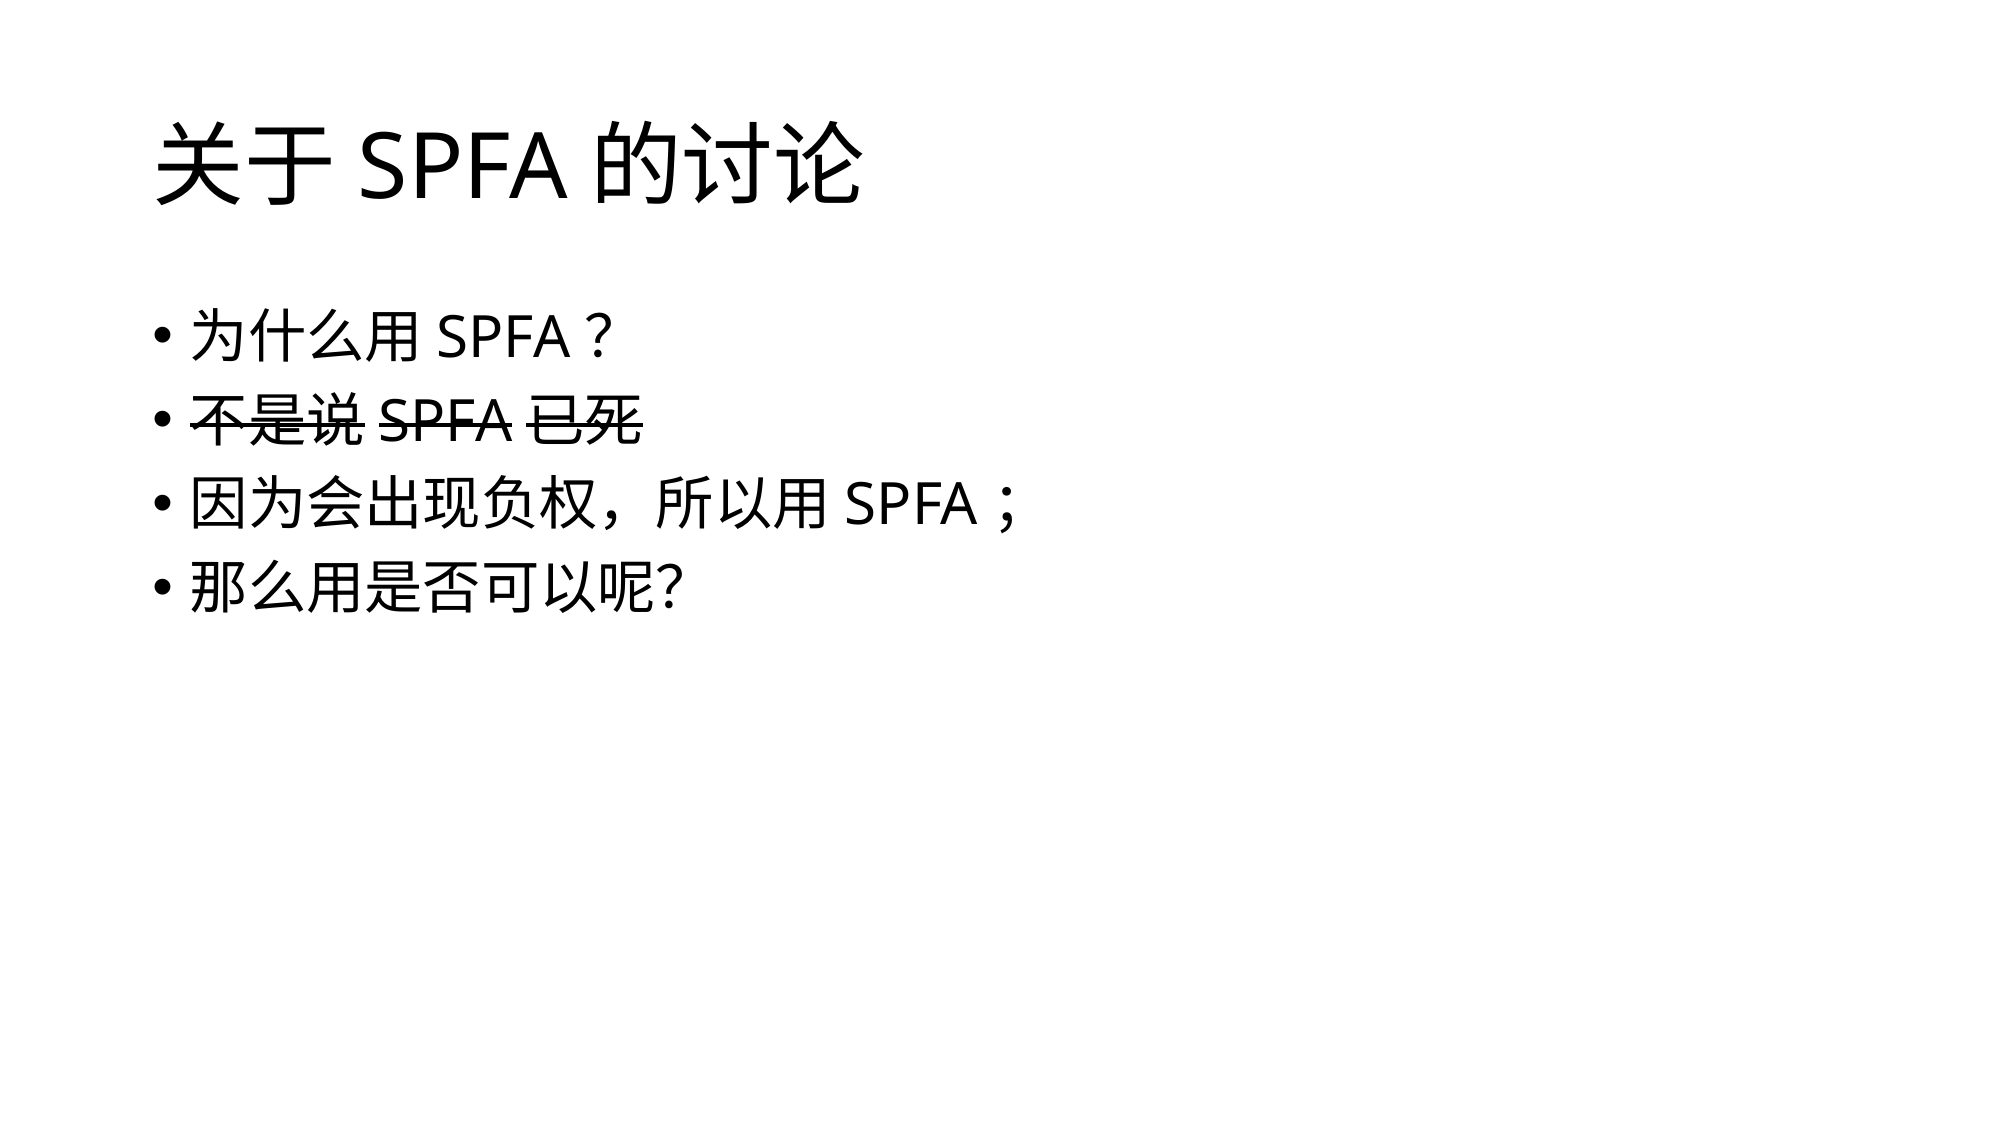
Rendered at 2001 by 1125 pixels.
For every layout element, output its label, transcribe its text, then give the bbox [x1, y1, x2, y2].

title 关于SPFA的讨论 [137, 59, 1863, 278]
